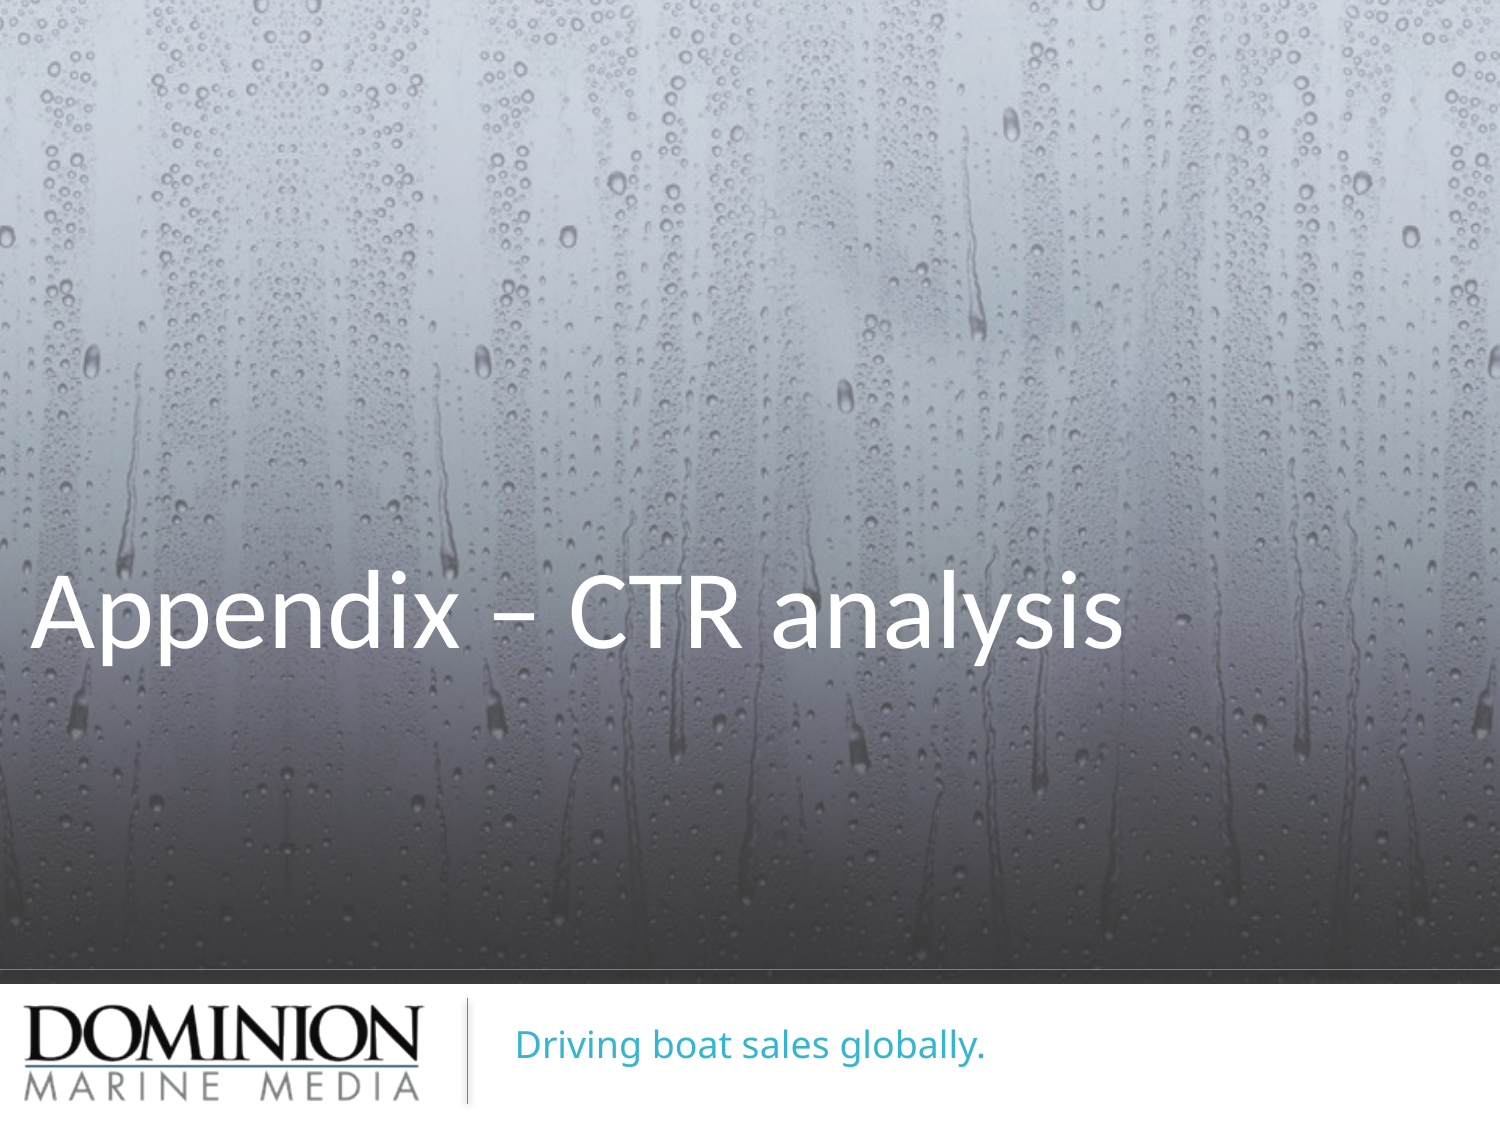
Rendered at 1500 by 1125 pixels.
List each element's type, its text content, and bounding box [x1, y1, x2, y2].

picture [0, 0, 1500, 969]
picture [23, 1003, 425, 1103]
picture [0, 970, 1500, 984]
title Appendix – CTR analysis [15, 510, 1365, 698]
